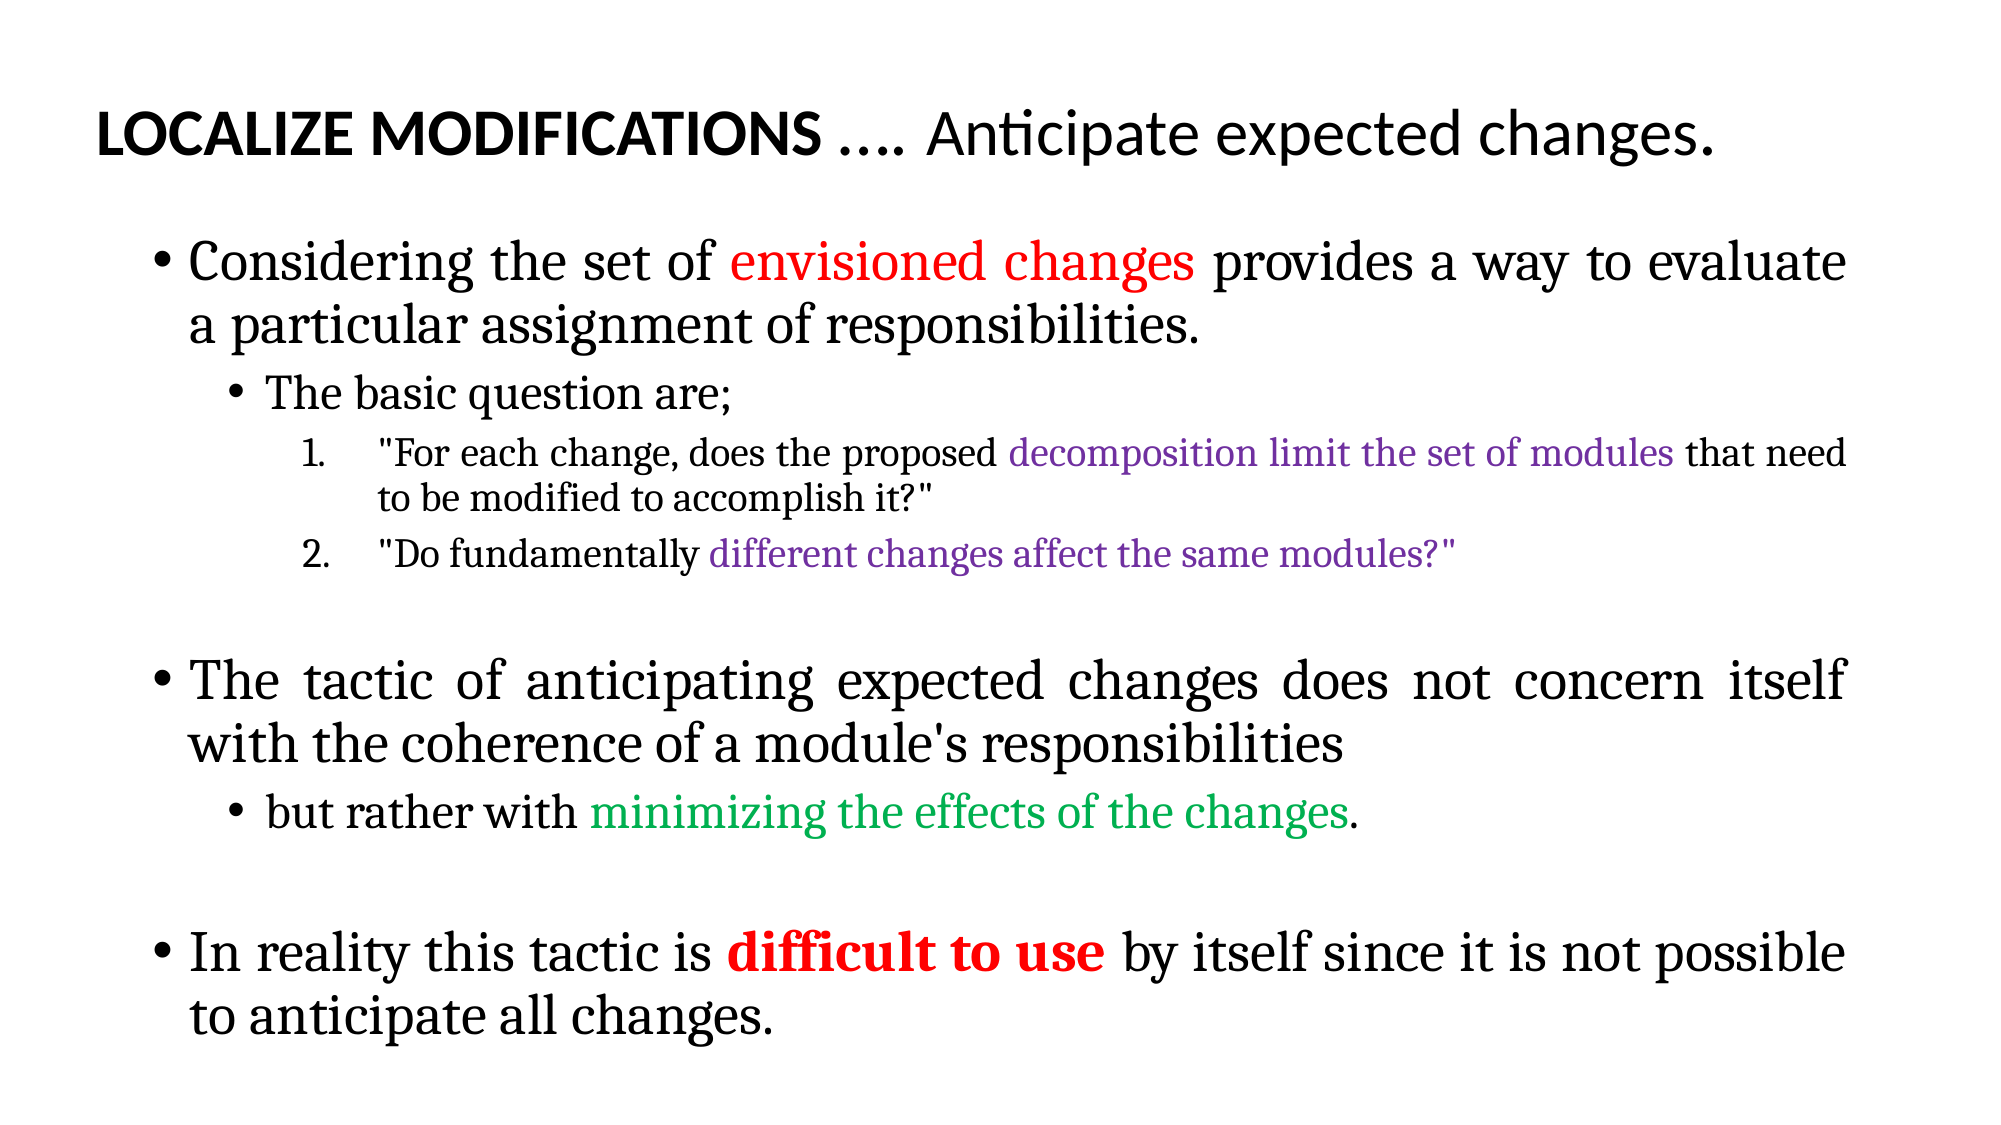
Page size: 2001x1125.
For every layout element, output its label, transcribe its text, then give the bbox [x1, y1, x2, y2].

title LOCALIZE MODIFICATIONS …. Anticipate expected changes. [80, 22, 1806, 241]
list Considering the set of envisioned changes provides a way to evaluate a particular assignment of responsibilities. The basic question are; "For each change, does the proposed decomposition limit the set of modules that need to be modified to accomplish it?" "Do fundamentally different changes affect the same modules?" The tactic of anticipating expected changes does not concern itself with the coherence of a module's responsibilities but rather with minimizing the effects of the changes. In reality this tactic is difficult to use by itself since it is not possible to anticipate all changes. [137, 222, 1863, 1125]
